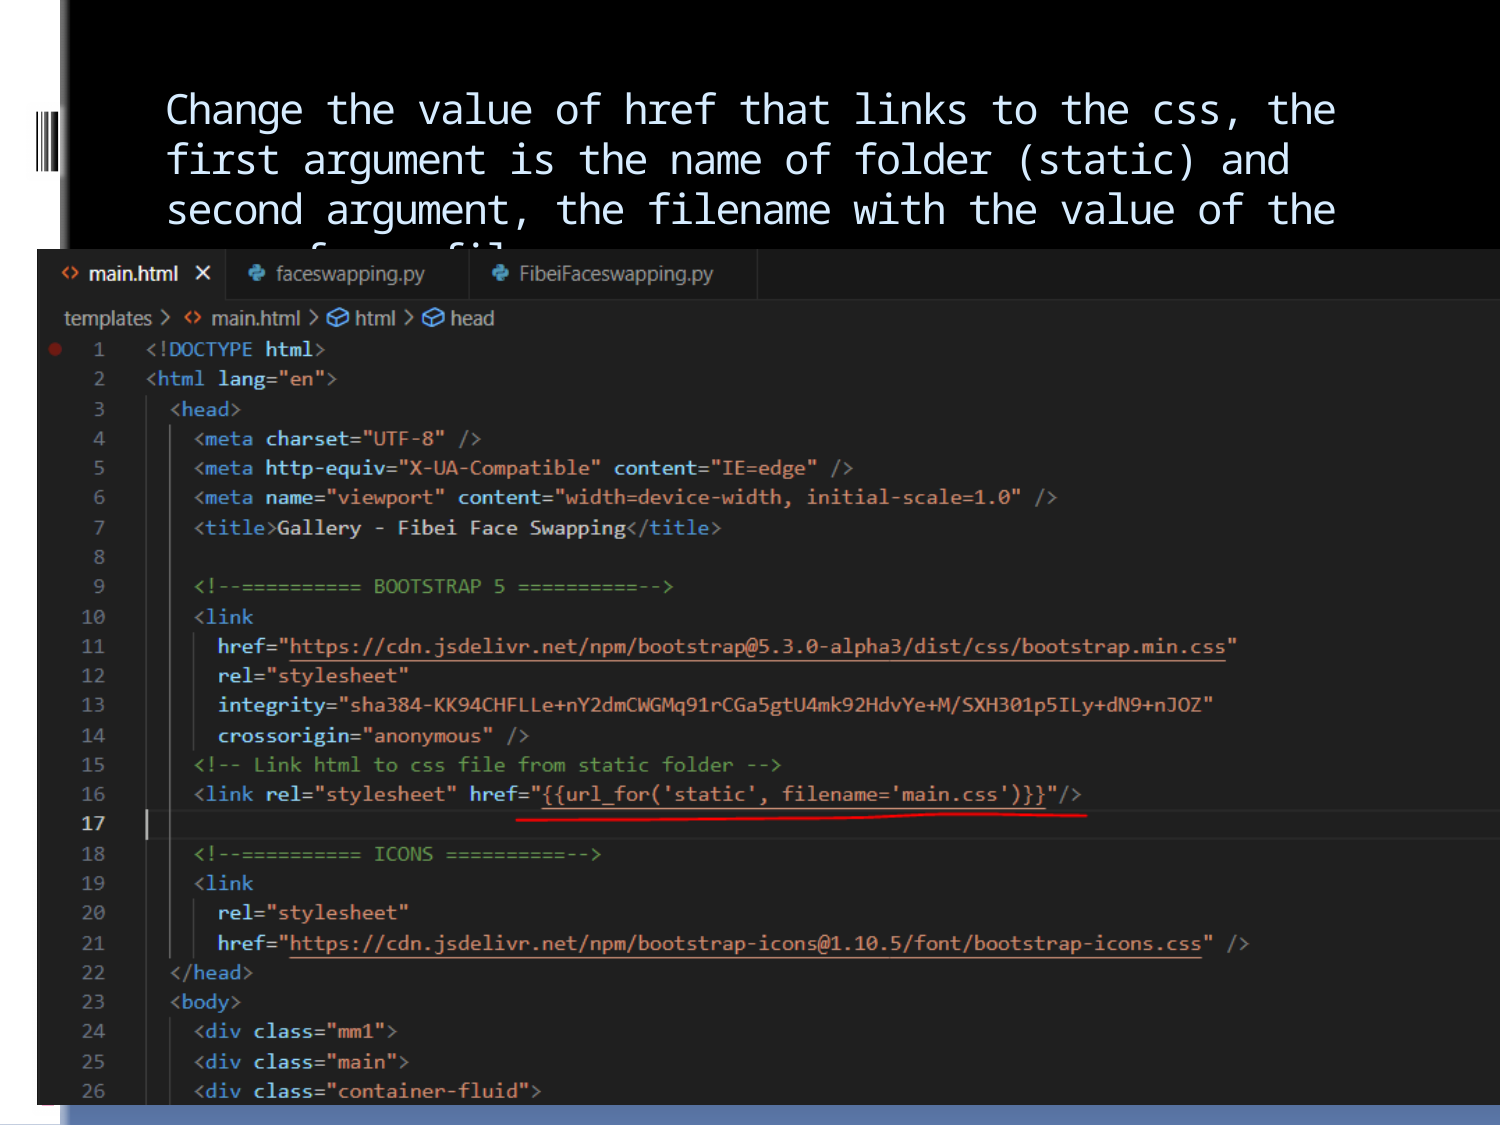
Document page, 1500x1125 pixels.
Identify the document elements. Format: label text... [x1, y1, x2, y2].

title Change the value of href that links to the css, the first argument is the name of folder (static) and second argument, the filename with the value of the name of css file. [150, 75, 1450, 225]
picture [36, 249, 1500, 1105]
